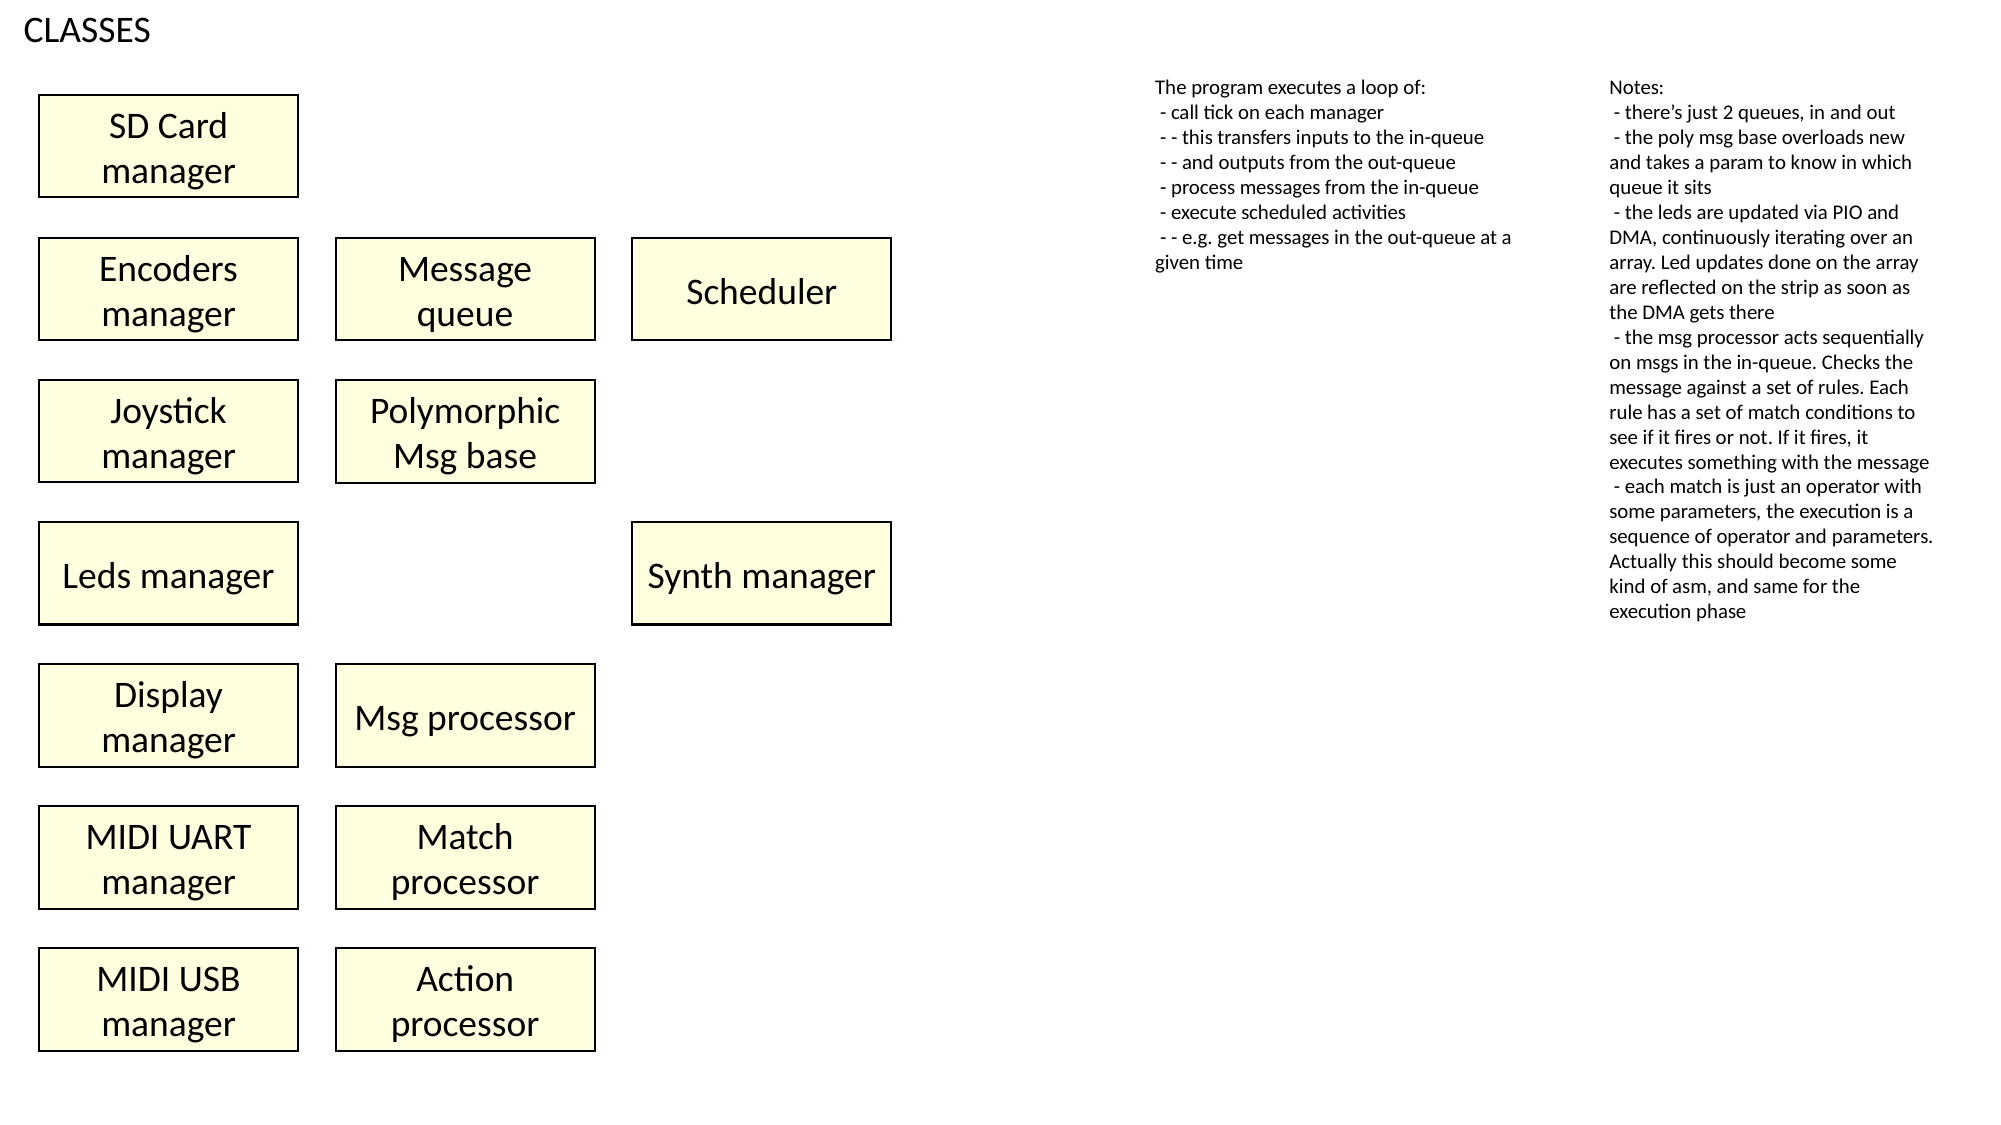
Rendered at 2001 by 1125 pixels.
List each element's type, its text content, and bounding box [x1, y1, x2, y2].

text_box MIDI UART manager [38, 805, 299, 910]
text_box Msg processor [335, 663, 596, 768]
text_box SD Card manager [38, 94, 299, 198]
text_box Display manager [38, 663, 299, 768]
text_box MIDI USB manager [38, 947, 299, 1052]
text_box Encoders manager [38, 237, 299, 341]
text_box Action processor [335, 947, 596, 1052]
text_box CLASSES [8, 5, 414, 51]
text_box Joystick manager [38, 379, 299, 483]
text_box Leds manager [38, 521, 299, 626]
text_box The program executes a loop of: - call tick on each manager - - this transfers inputs to the in-queue - - and outputs from the out-queue - process messages from the in-queue - execute scheduled activities - - e.g. get messages in the out-queue at a given time [1139, 65, 1543, 1052]
text_box Synth manager [631, 521, 892, 626]
text_box Polymorphic Msg base [335, 379, 596, 484]
text_box Match processor [335, 805, 596, 910]
text_box Message queue [335, 237, 596, 341]
text_box Notes: - there’s just 2 queues, in and out - the poly msg base overloads new and takes a param to know in which queue it sits - the leds are updated via PIO and DMA, continuously iterating over an array. Led updates done on the array are reflected on the strip as soon as the DMA gets there - the msg processor acts sequentially on msgs in the in-queue. Checks the message against a set of rules. Each rule has a set of match conditions to see if it fires or not. If it fires, it executes something with the message - each match is just an operator with some parameters, the execution is a sequence of operator and parameters. Actually this should become some kind of asm, and same for the execution phase [1594, 65, 1951, 1052]
text_box Scheduler [631, 237, 892, 341]
